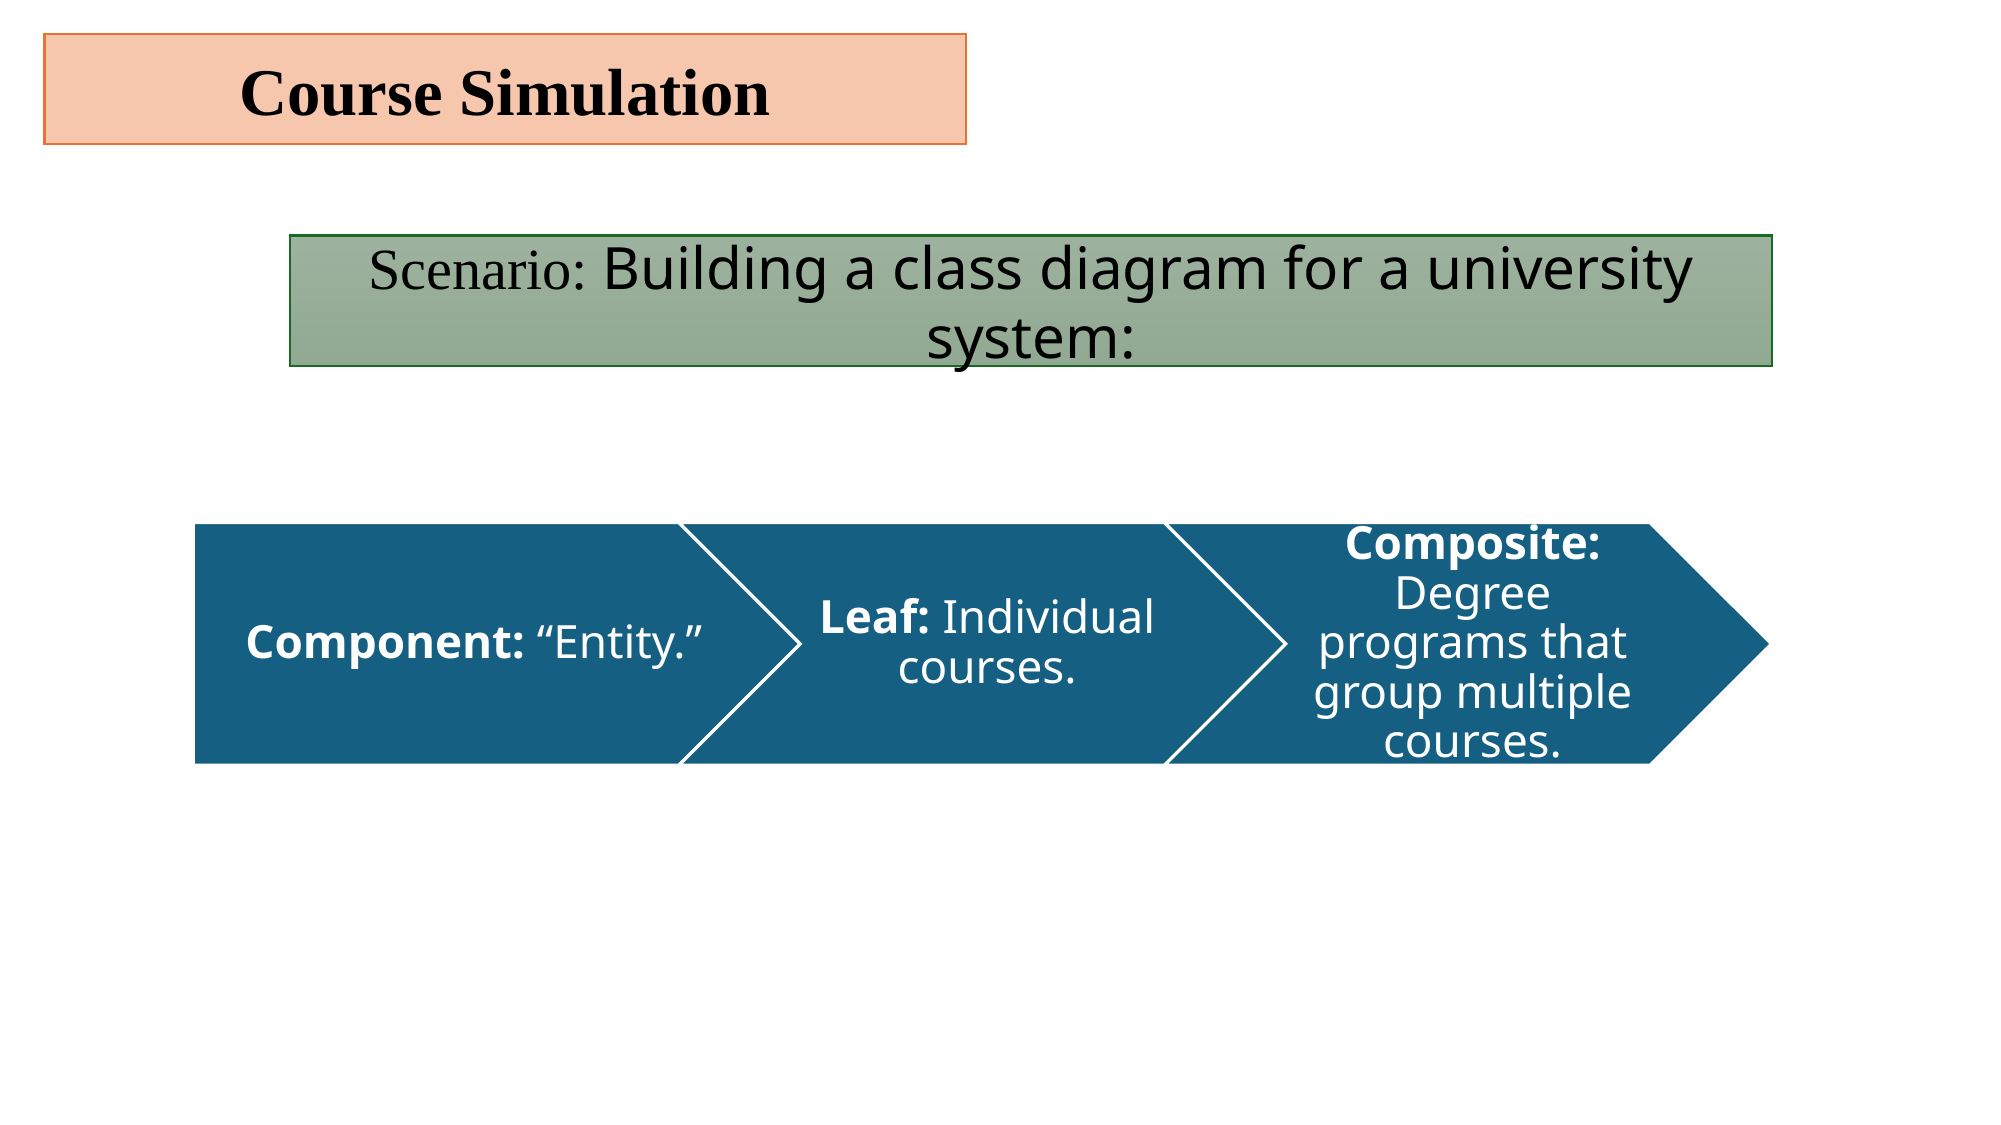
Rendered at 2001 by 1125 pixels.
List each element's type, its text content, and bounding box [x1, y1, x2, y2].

text_box Course Simulation [43, 33, 967, 145]
text_box Scenario: Building a class diagram for a university system: [289, 234, 1773, 367]
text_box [192, 489, 1773, 799]
